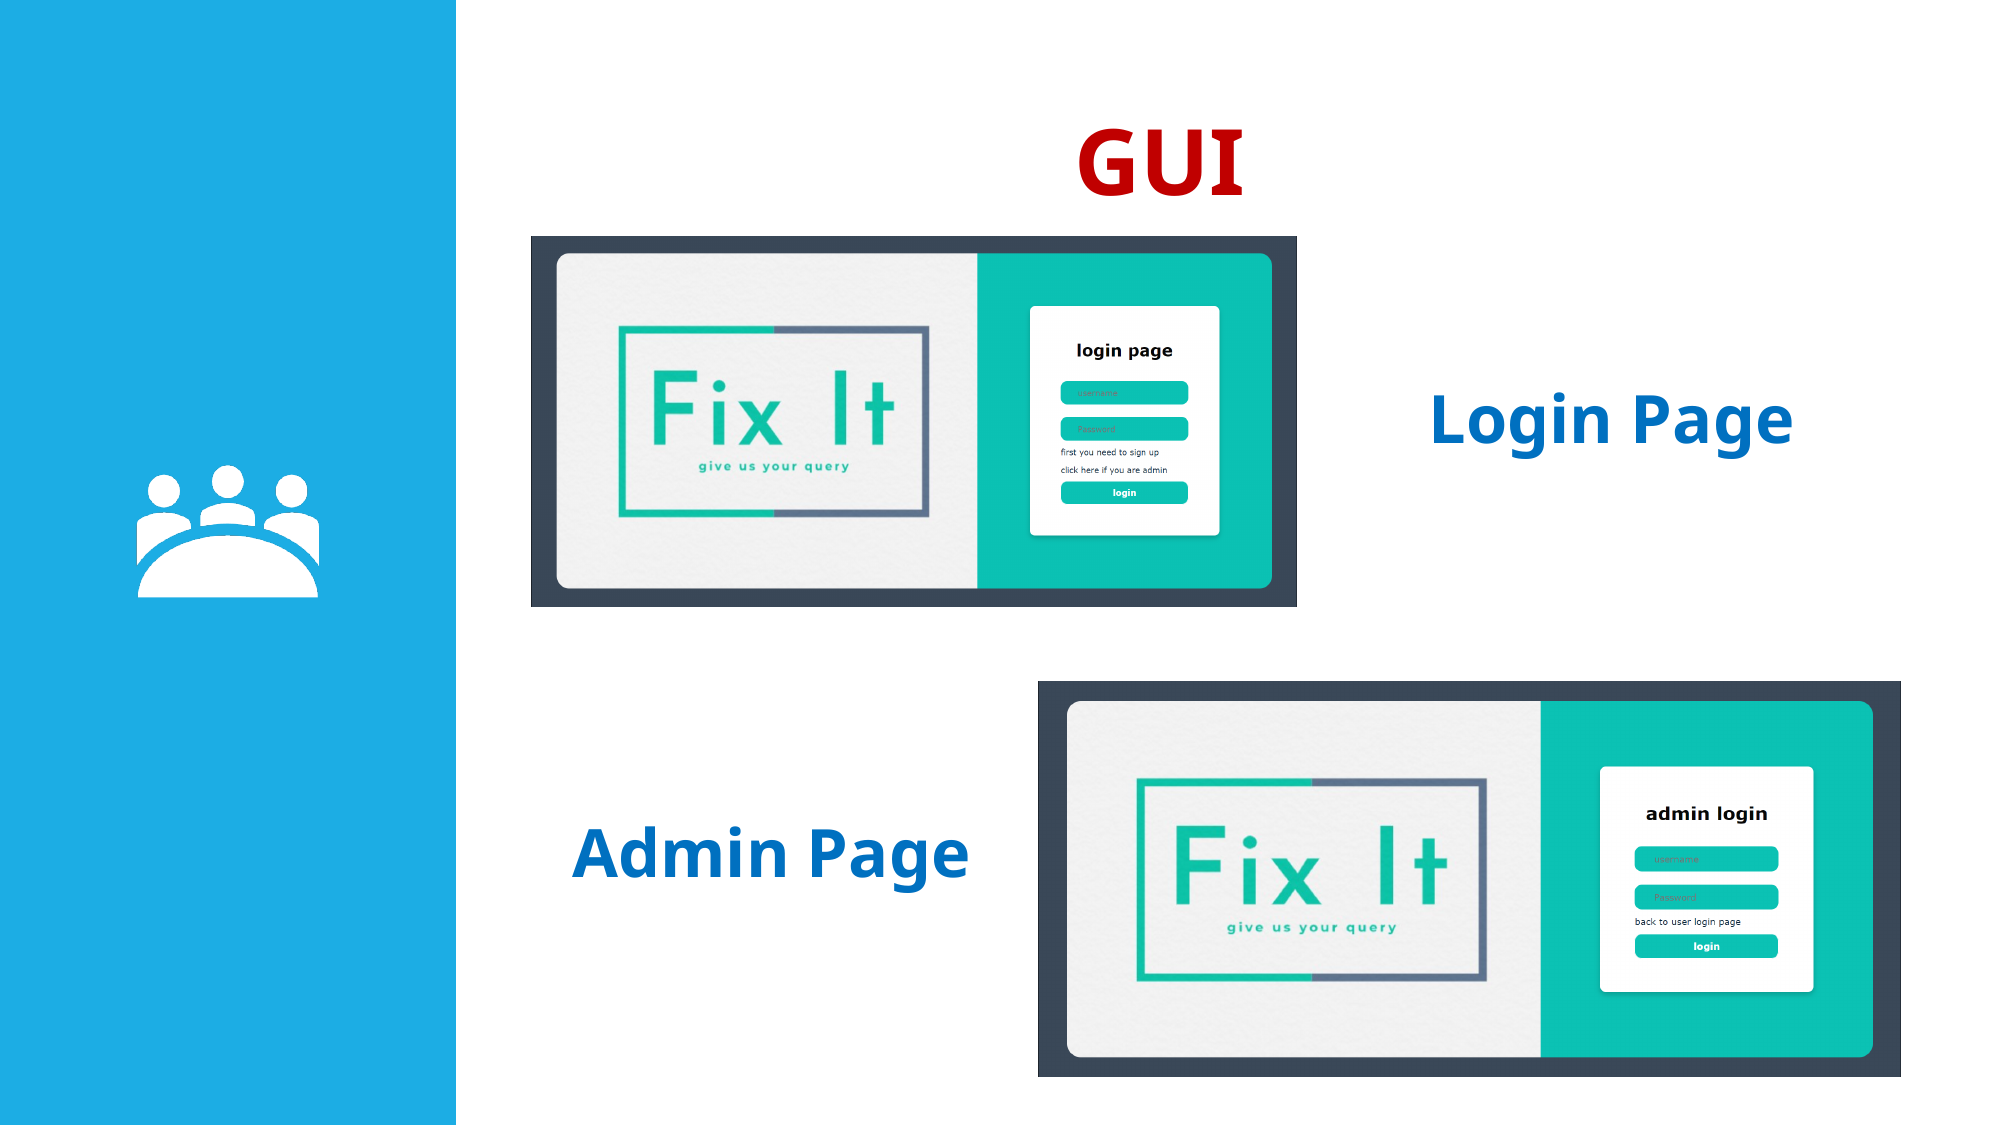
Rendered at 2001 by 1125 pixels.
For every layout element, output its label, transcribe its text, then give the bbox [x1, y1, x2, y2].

picture [0, 0, 456, 1125]
picture [1038, 681, 1901, 1077]
text_box Admin Page [557, 803, 1004, 899]
picture [531, 236, 1297, 607]
title GUI [611, 95, 1685, 237]
text_box Login Page [1413, 369, 1827, 464]
